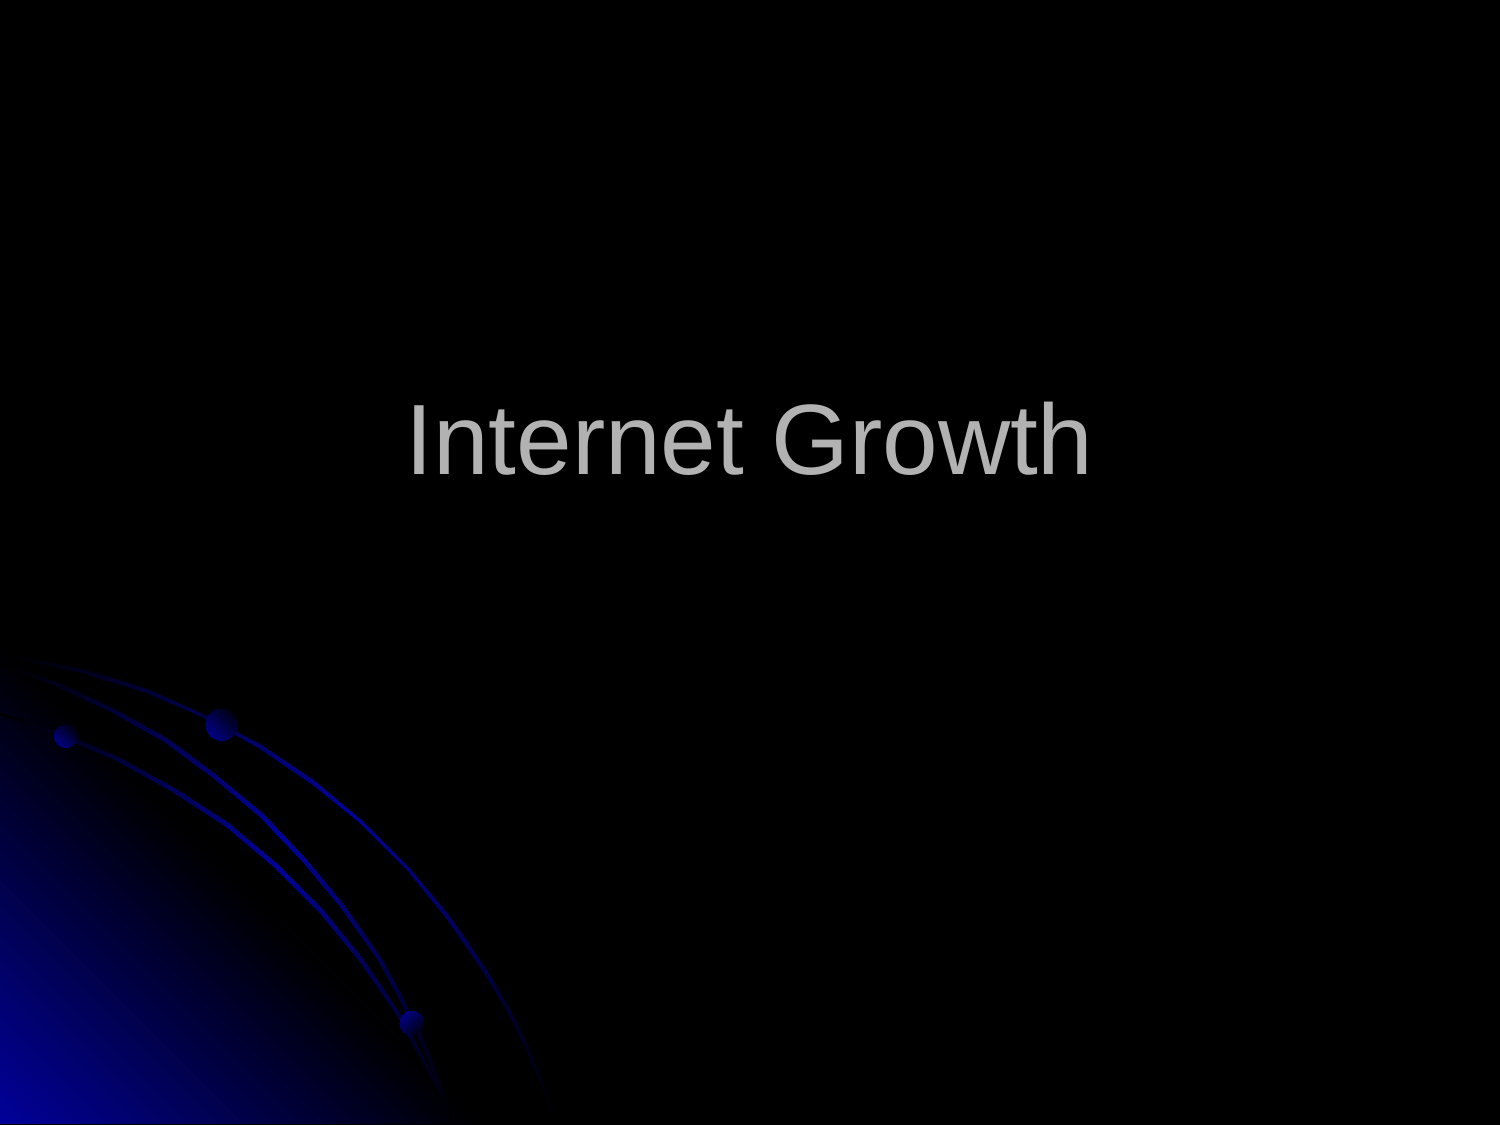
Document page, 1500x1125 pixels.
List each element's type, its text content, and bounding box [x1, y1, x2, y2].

title Internet Growth [112, 306, 1388, 563]
